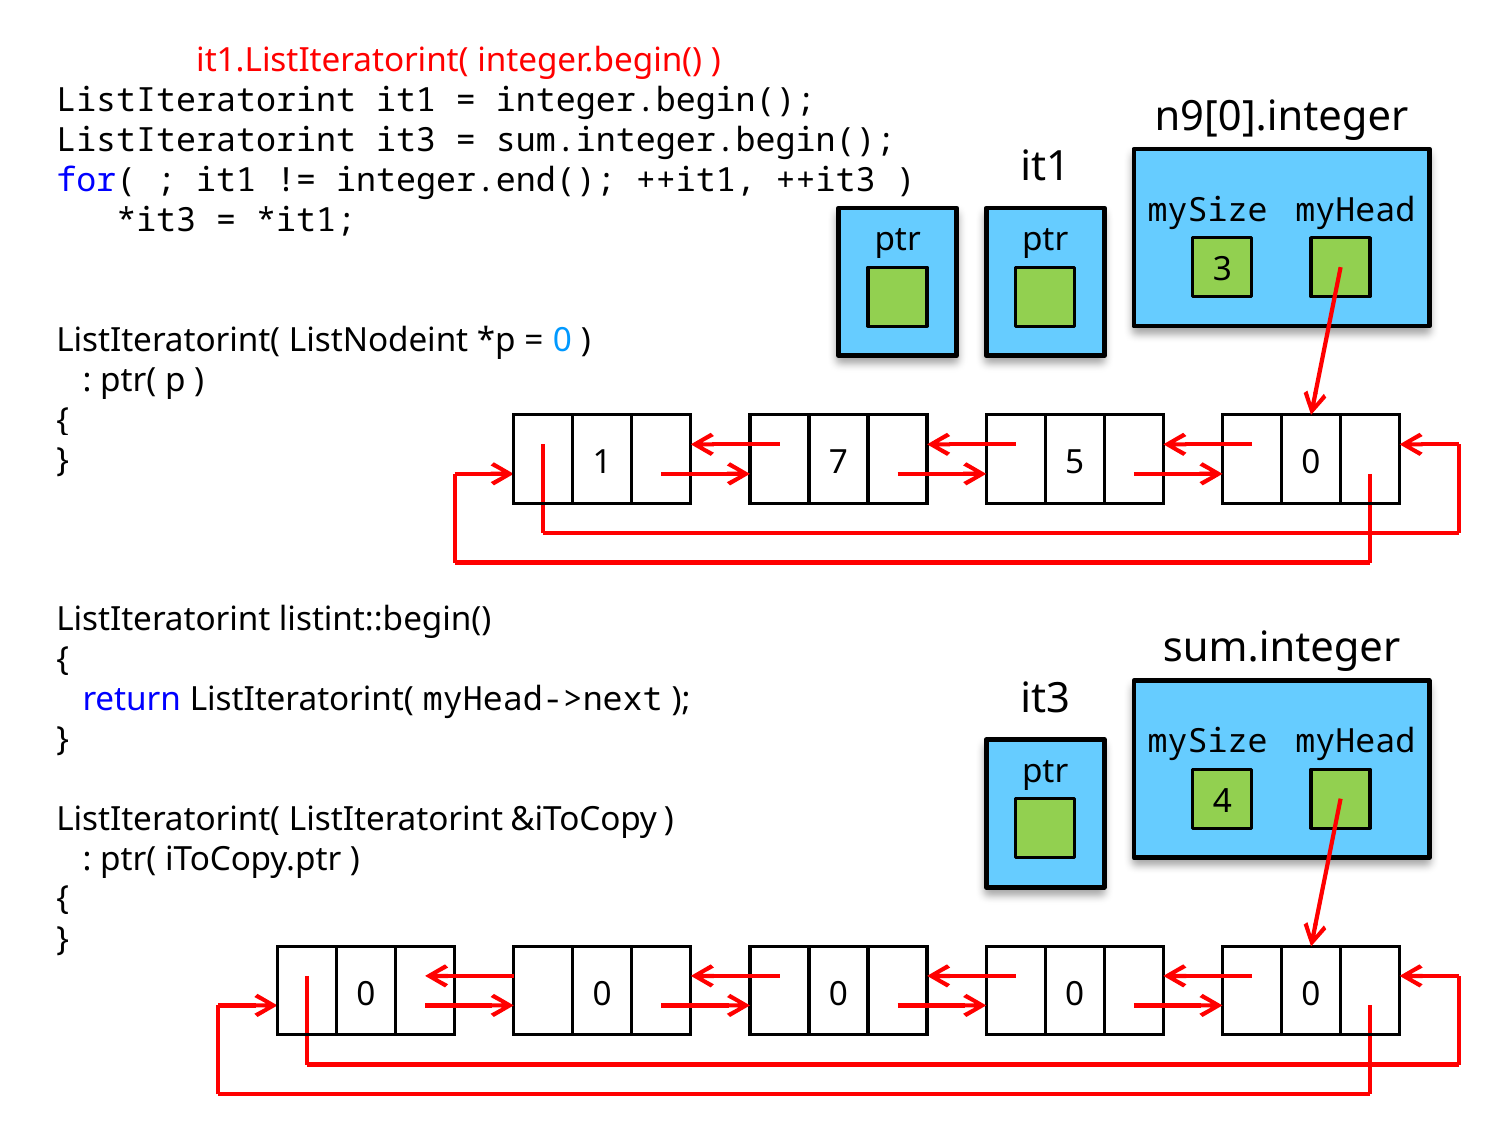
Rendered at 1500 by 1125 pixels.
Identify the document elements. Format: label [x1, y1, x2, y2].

list [928, 446, 986, 473]
text_box [218, 591, 1460, 1095]
text_box [454, 60, 1460, 563]
list [41, 30, 1164, 976]
list [545, 475, 1164, 531]
text_box [838, 208, 957, 356]
list [691, 445, 749, 472]
list [457, 475, 1164, 560]
